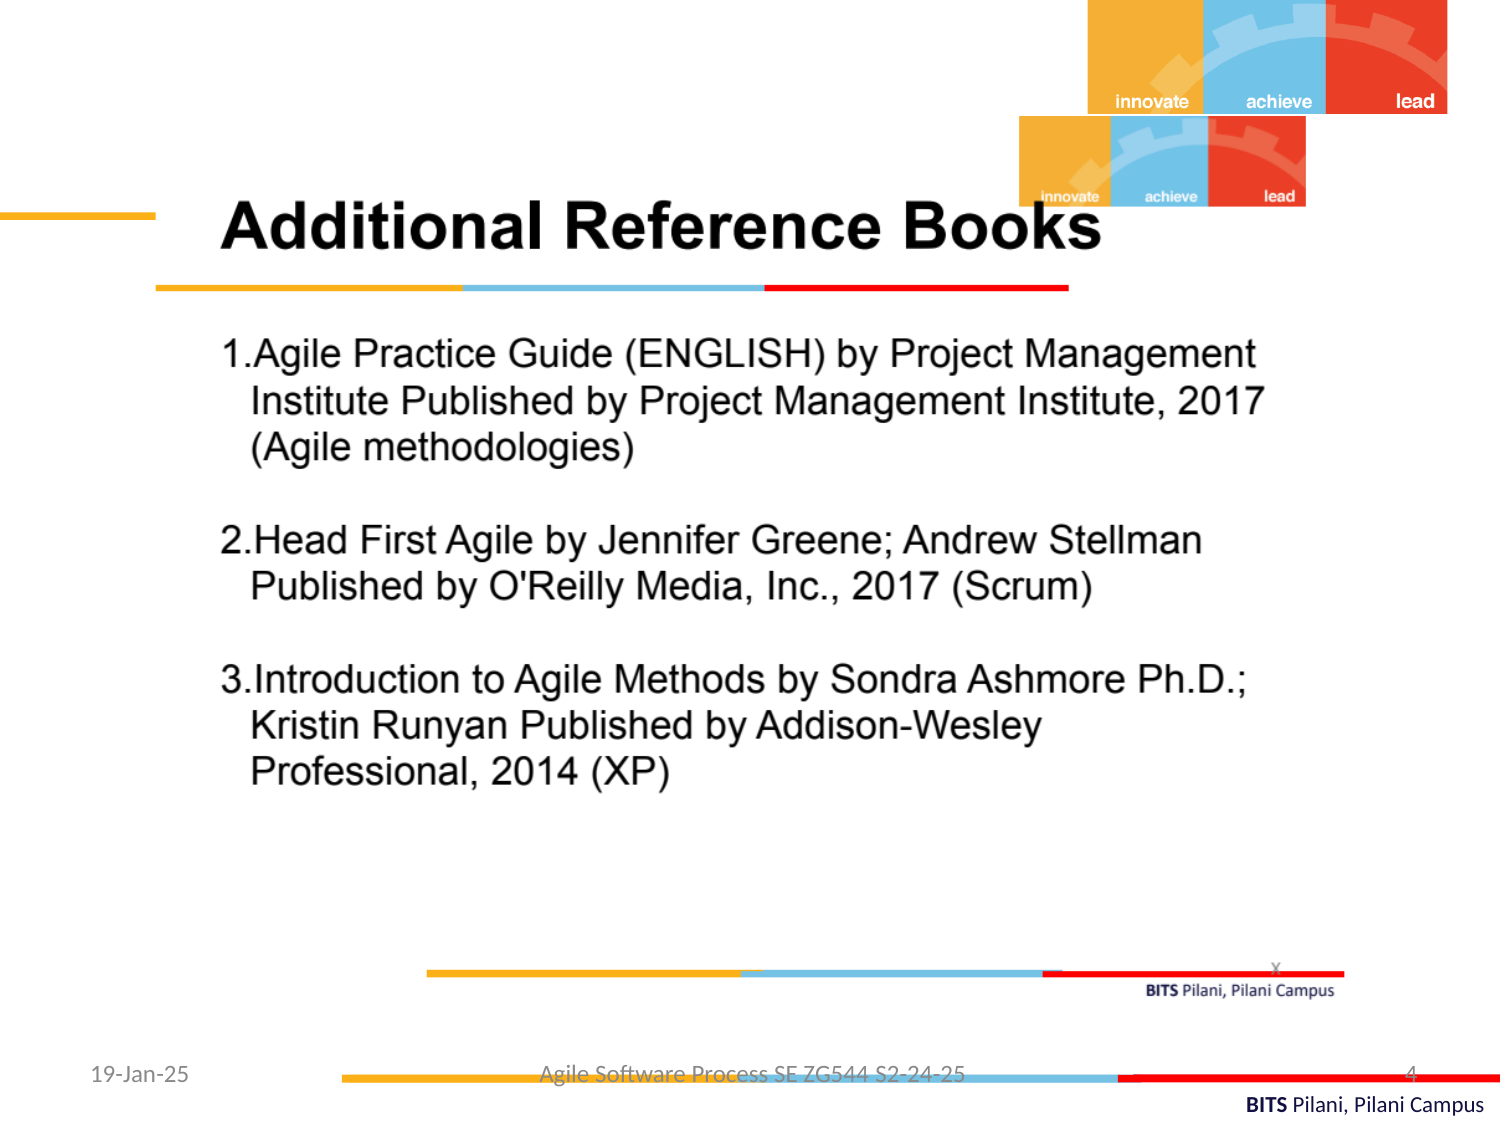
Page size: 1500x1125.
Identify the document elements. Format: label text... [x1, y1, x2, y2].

text_box 19-Jan-25 [82, 1050, 418, 1095]
picture [1087, 0, 1448, 114]
picture [155, 116, 1345, 1009]
slide_number 4 [1382, 1051, 1426, 1094]
text_box Agile Software Process SE ZG544 S2-24-25 [519, 1050, 980, 1095]
